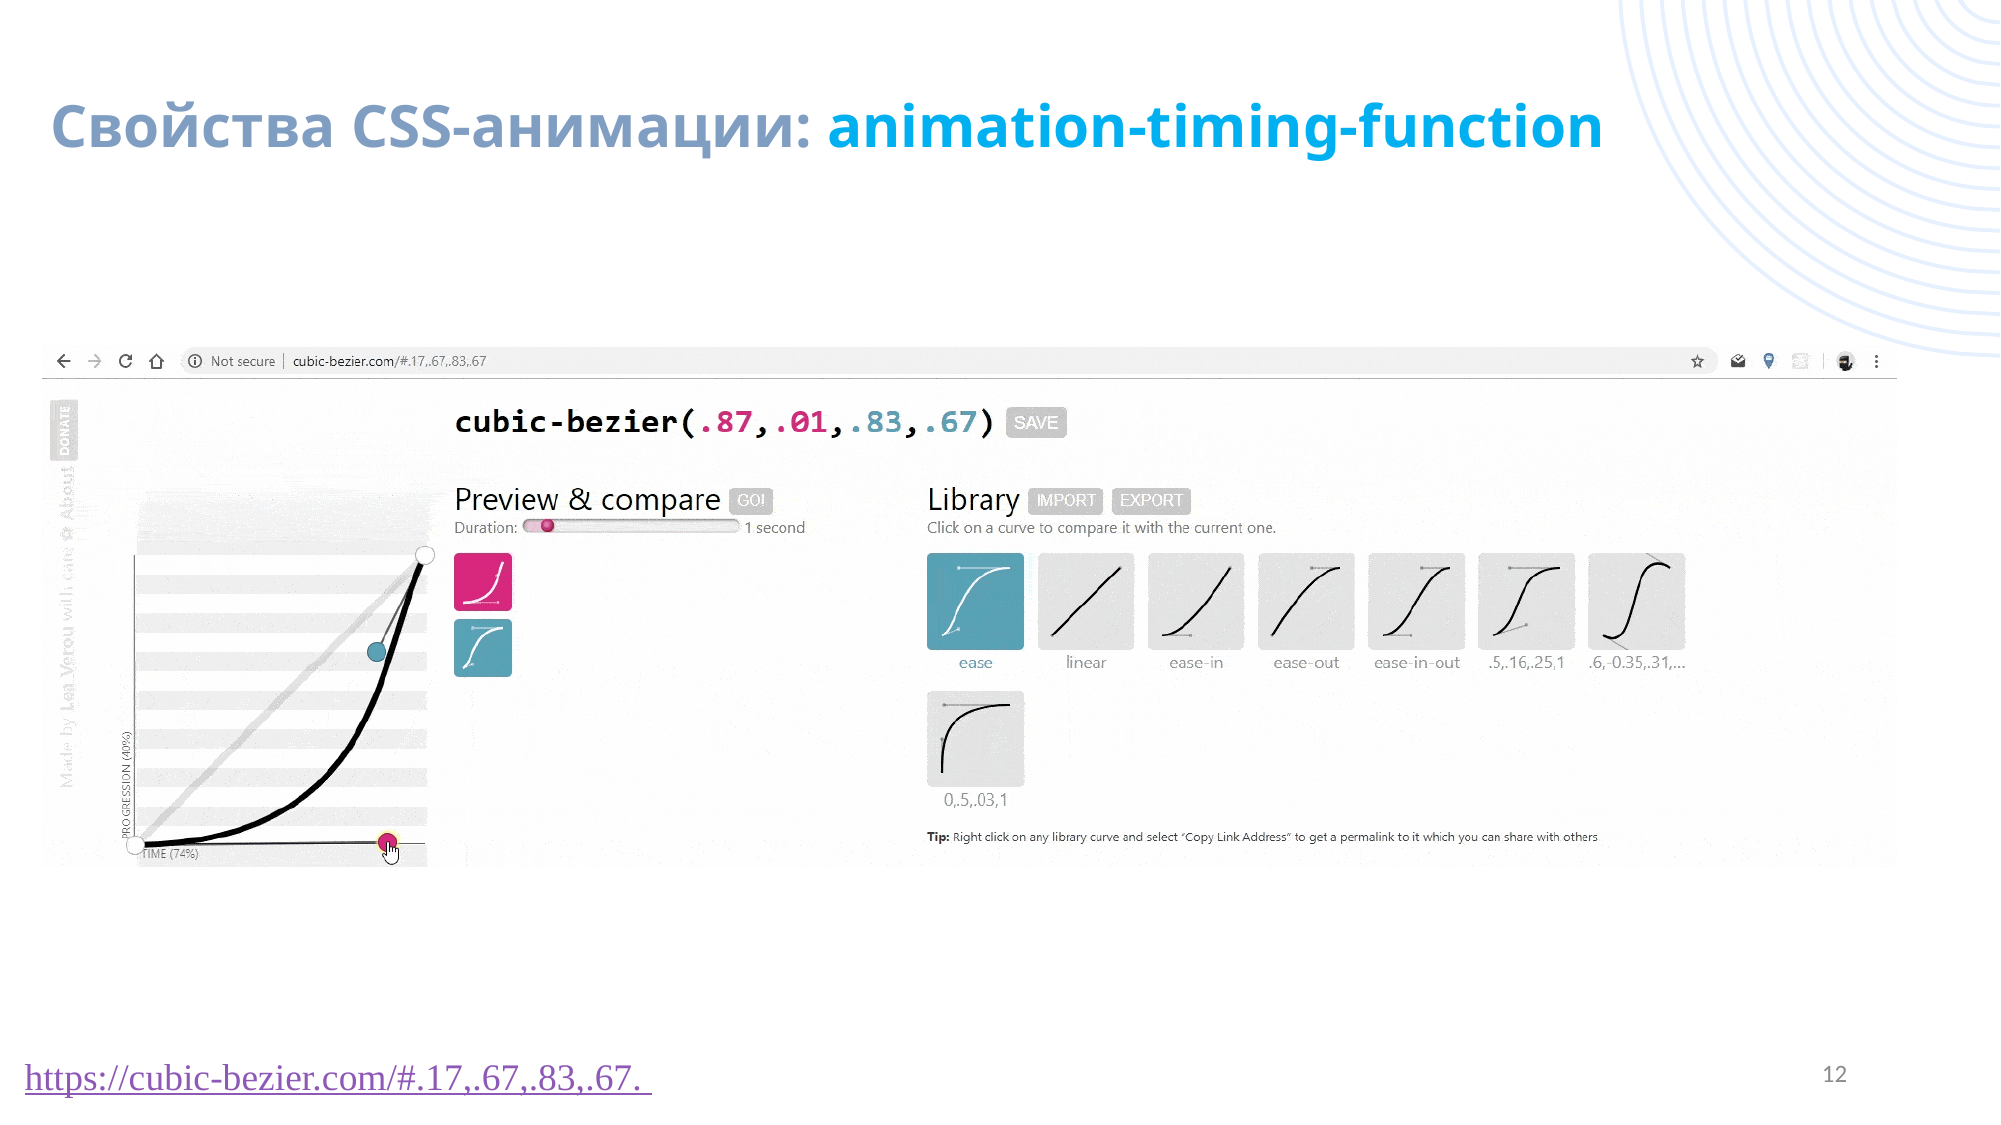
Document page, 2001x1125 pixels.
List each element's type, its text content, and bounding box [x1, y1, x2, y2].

slide_number 12 [1412, 1042, 1863, 1103]
text_box https://cubic-bezier.com/#.17,.67,.83,.67. [9, 1045, 668, 1106]
title Свойства CSS-анимации: animation-timing-function [35, 79, 1978, 170]
picture [42, 345, 1897, 867]
